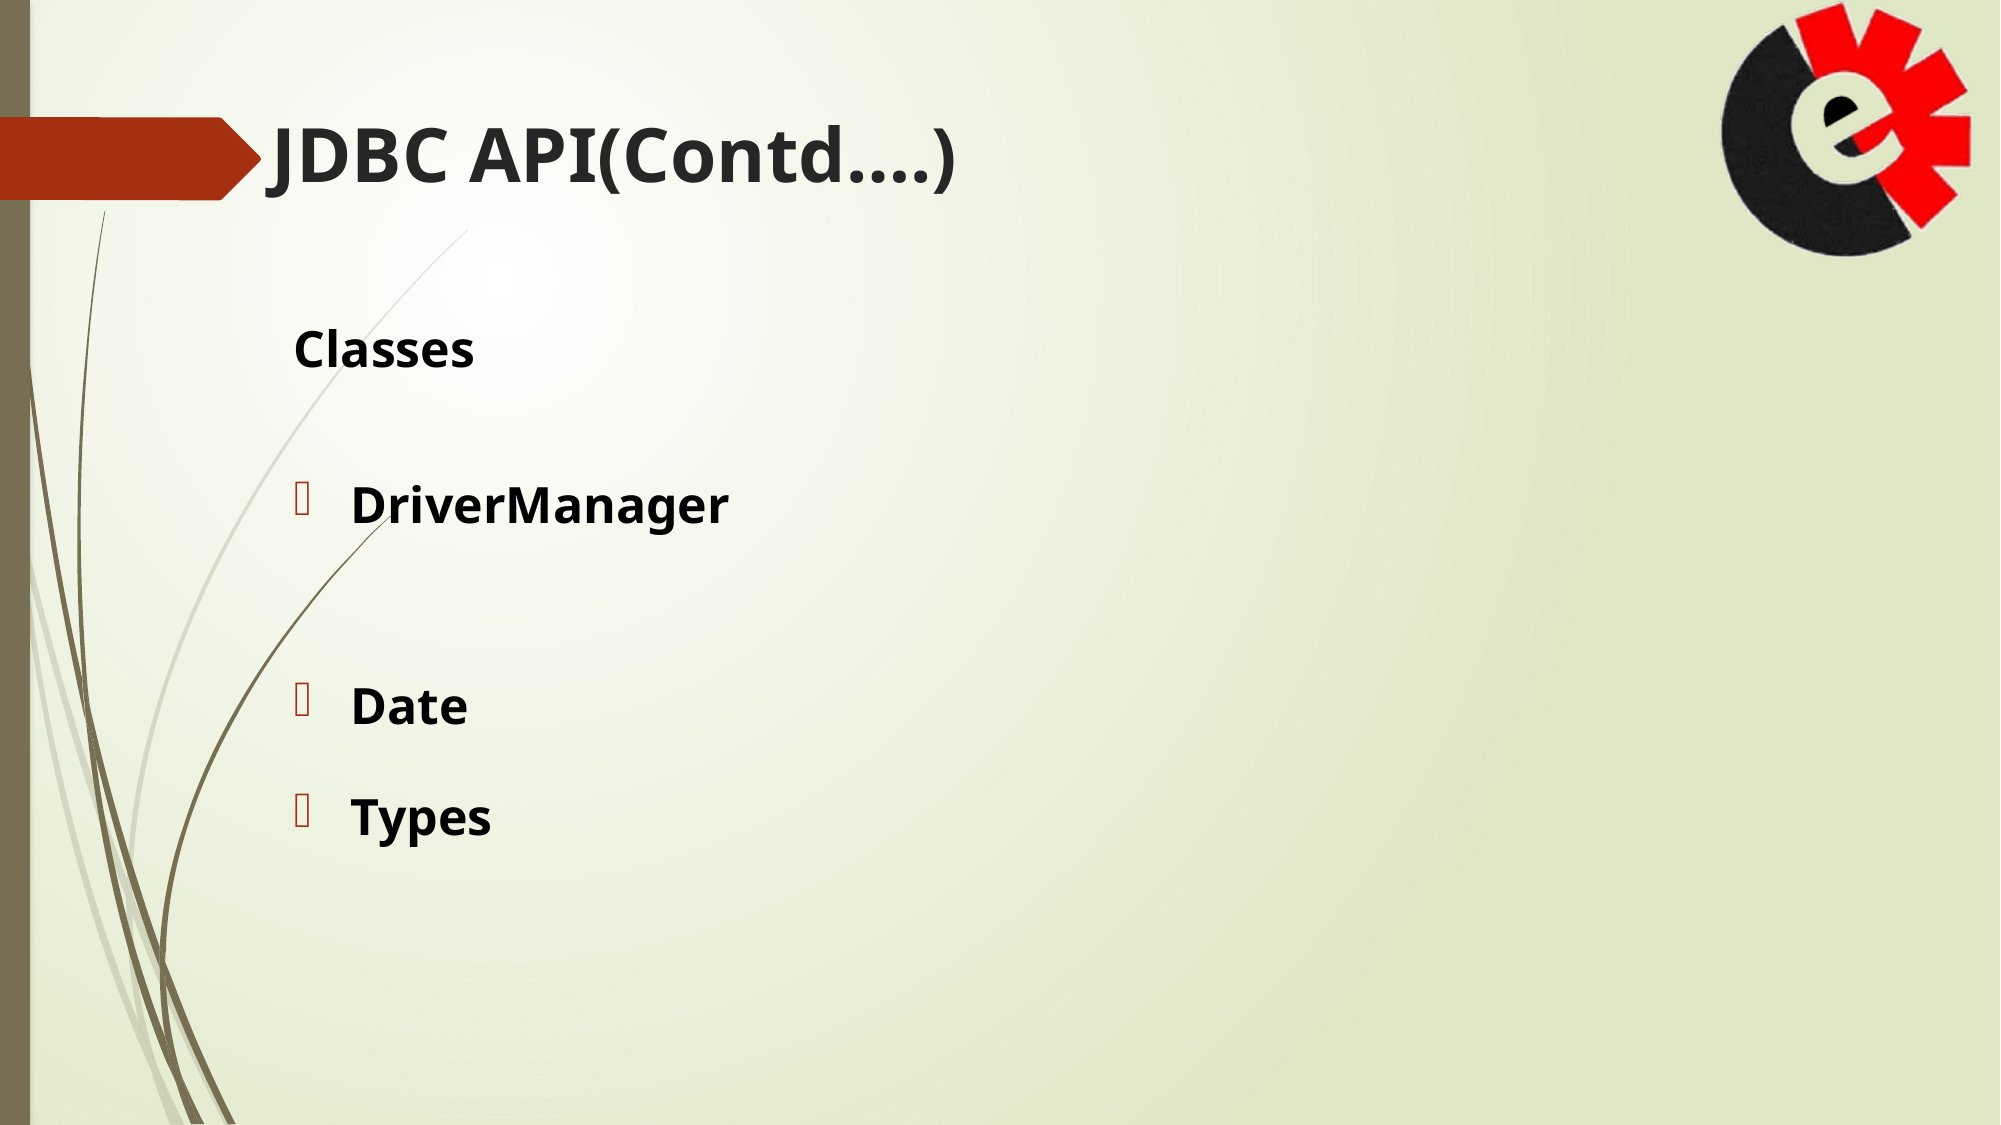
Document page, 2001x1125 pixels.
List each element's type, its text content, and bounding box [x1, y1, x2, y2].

picture [1718, 0, 1975, 259]
text_box Classes DriverManager Date Types [279, 310, 1687, 853]
title JDBC API(Contd….) [256, 100, 1719, 311]
